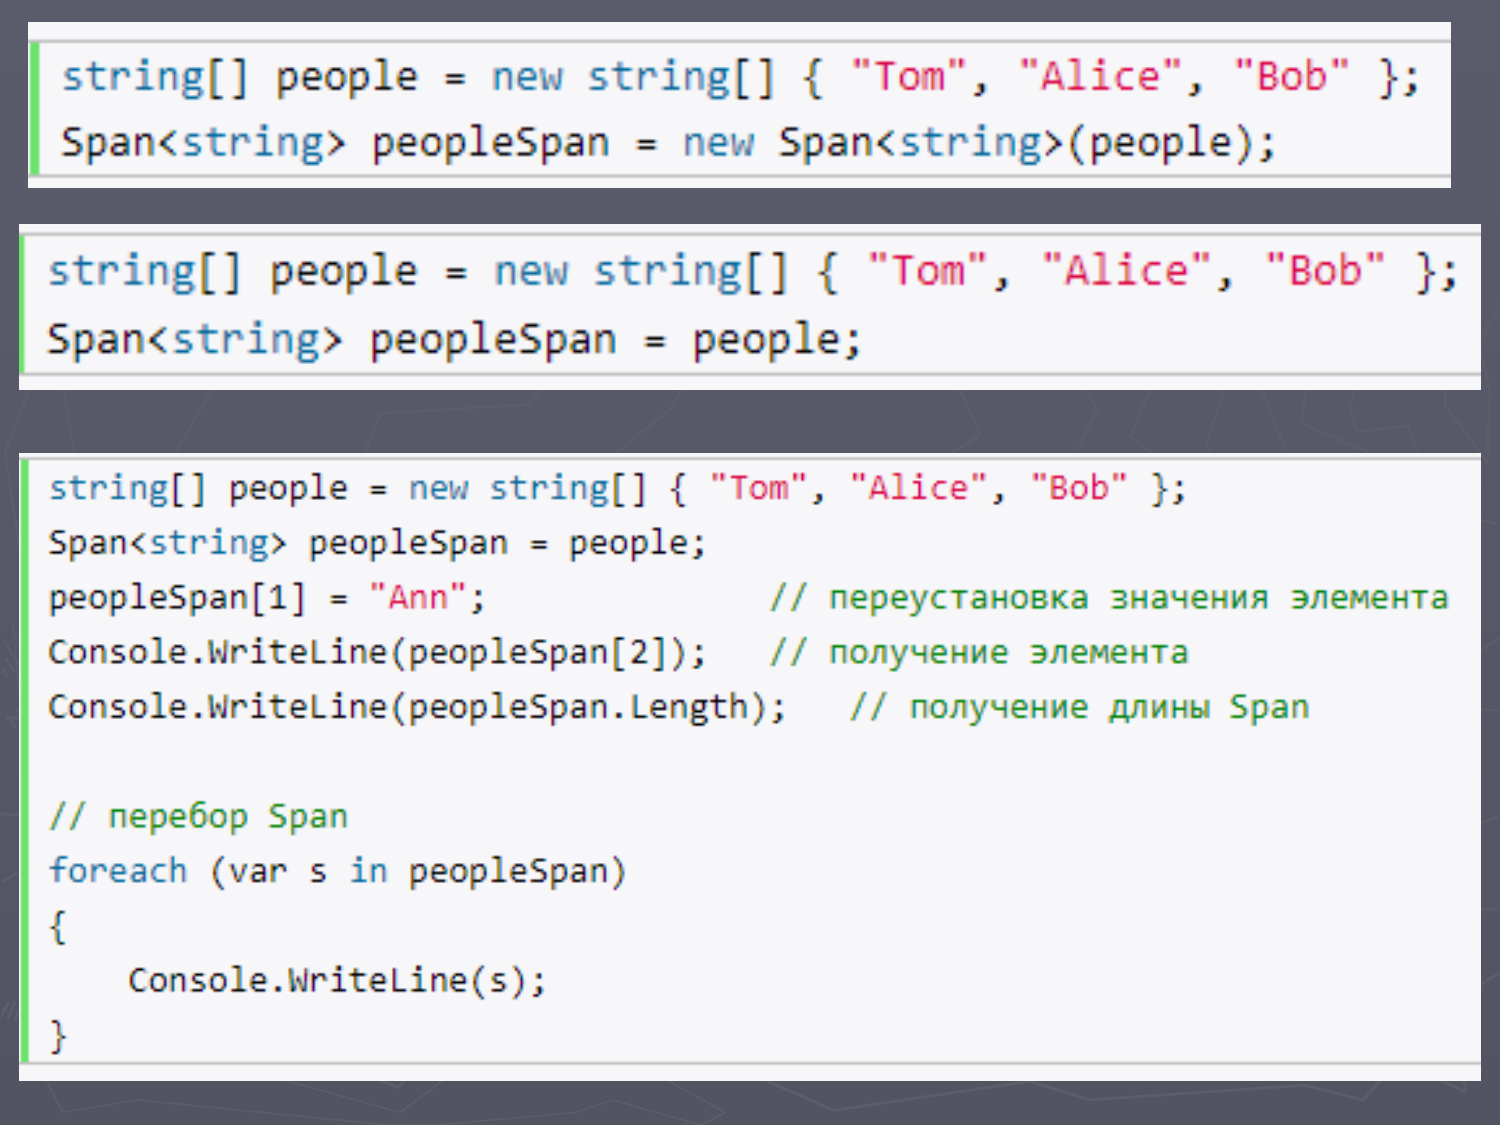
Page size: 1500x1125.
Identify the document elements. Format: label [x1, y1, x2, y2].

picture [18, 224, 1482, 390]
picture [18, 453, 1482, 1081]
picture [28, 22, 1451, 188]
